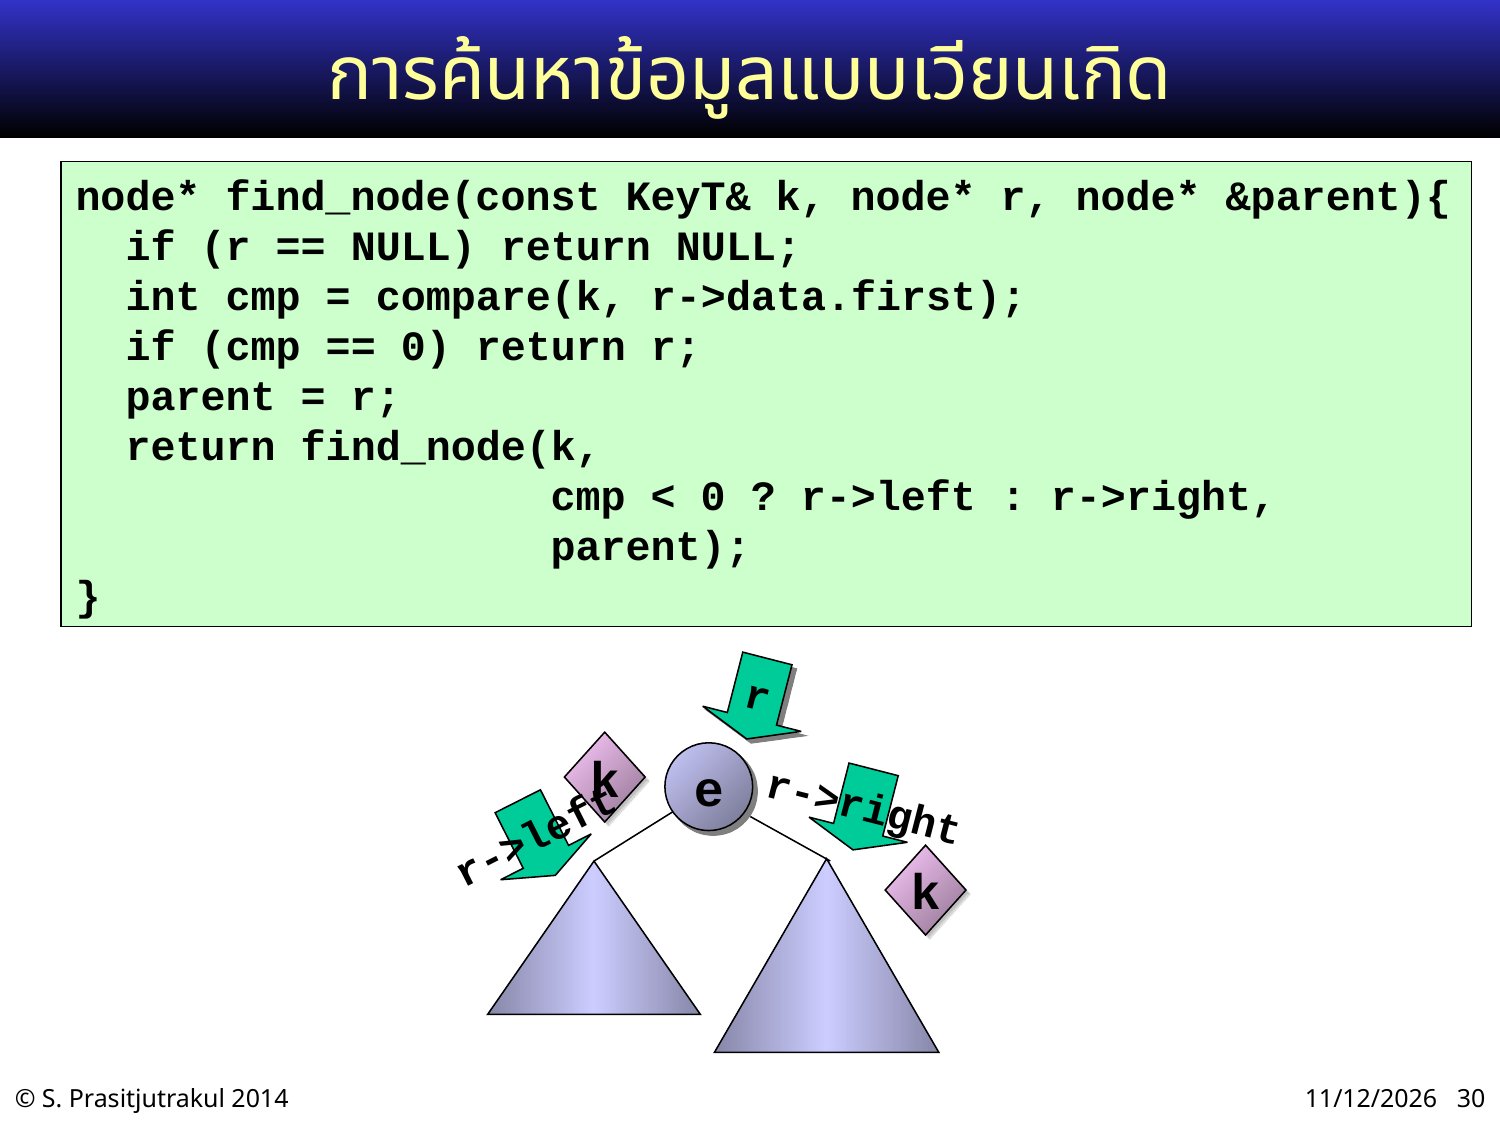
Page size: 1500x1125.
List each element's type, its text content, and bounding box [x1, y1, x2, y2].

text_box k [596, 732, 613, 741]
text_box r [702, 652, 802, 739]
text_box node* find_node(const KeyT& k, node* r, node* &parent){ if (r == NULL) return NULL; int cmp = compare(k, r->data.first); if (cmp == 0) return r; parent = r; return find_node(k, cmp < 0 ? r->left : r->right, parent); } [60, 161, 1472, 627]
title การค้นหาข้อมูลแบบเวียนเกิด [112, 6, 1388, 133]
text_box k [943, 864, 966, 916]
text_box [487, 742, 940, 1053]
